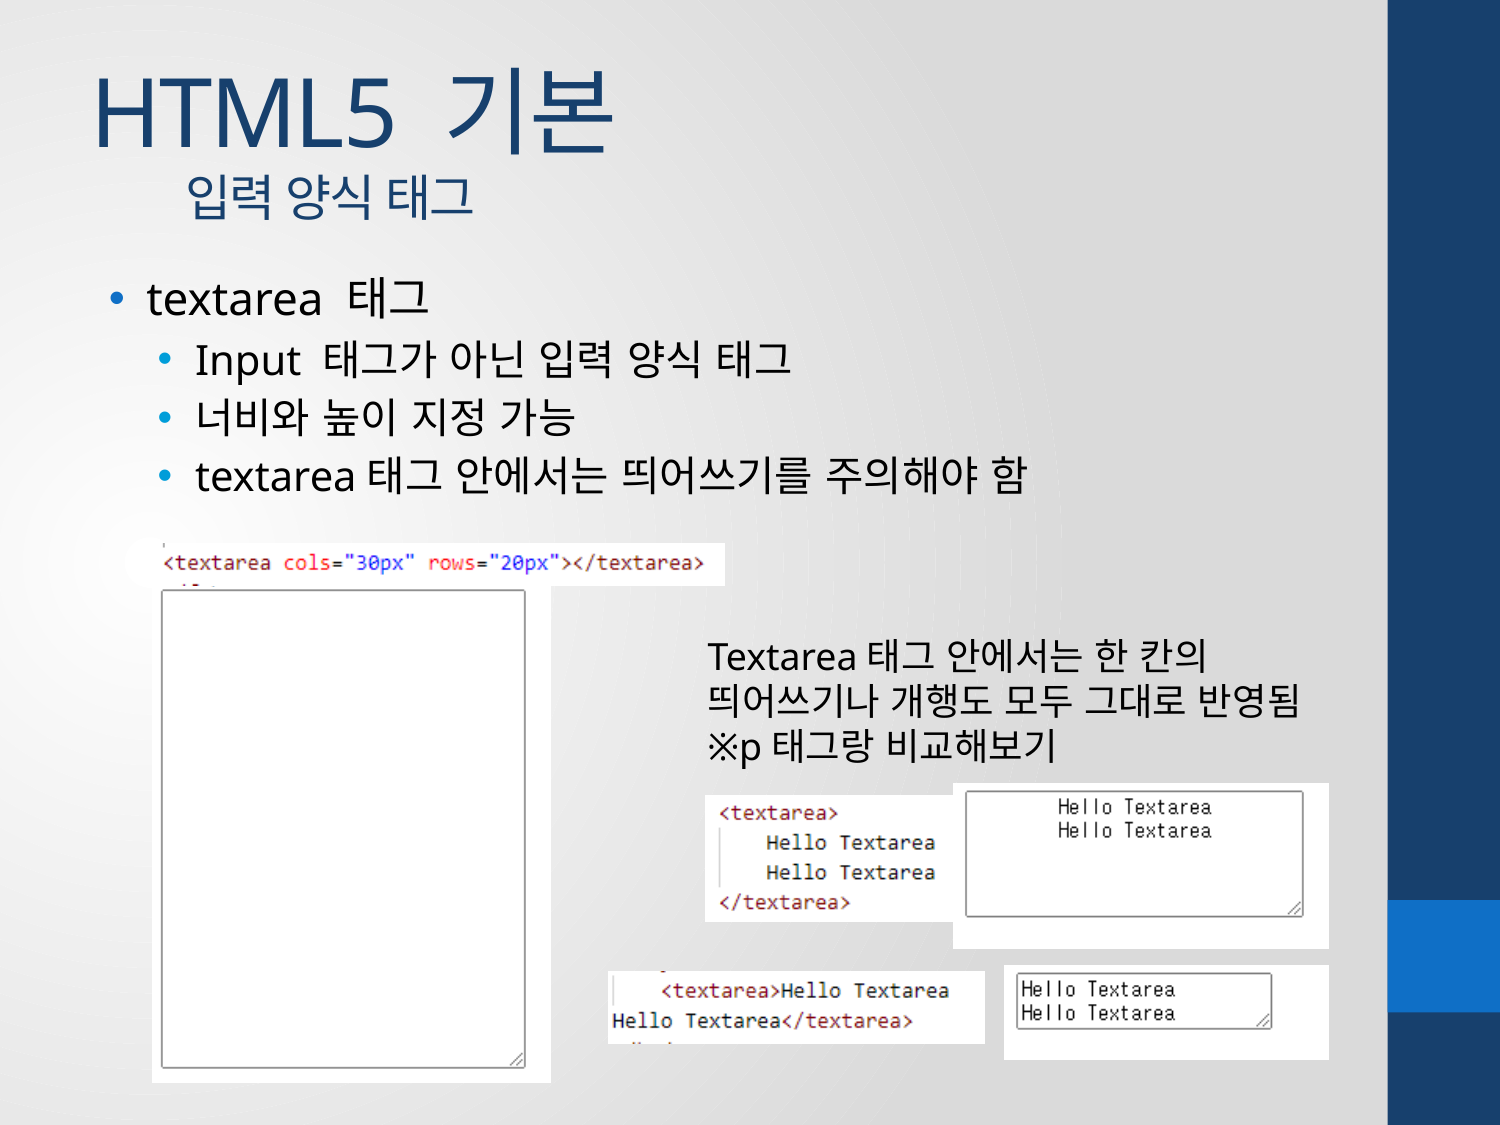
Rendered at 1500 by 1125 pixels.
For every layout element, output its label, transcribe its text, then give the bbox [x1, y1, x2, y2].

text_box Textarea태그 안에서는 한 칸의 띄어쓰기나 개행도 모두 그대로 반영됨 ※p태그랑 비교해보기 [693, 625, 1383, 775]
list textarea 태그 Input 태그가 아닌 입력 양식 태그 너비와 높이 지정 가능 textarea태그 안에서는 띄어쓰기를 주의해야 함 [75, 262, 1325, 1050]
picture [151, 542, 726, 1083]
picture [704, 782, 1329, 950]
title HTML5 기본 입력 양식 태그 [75, 45, 1325, 233]
picture [1004, 965, 1329, 1060]
picture [607, 971, 986, 1045]
